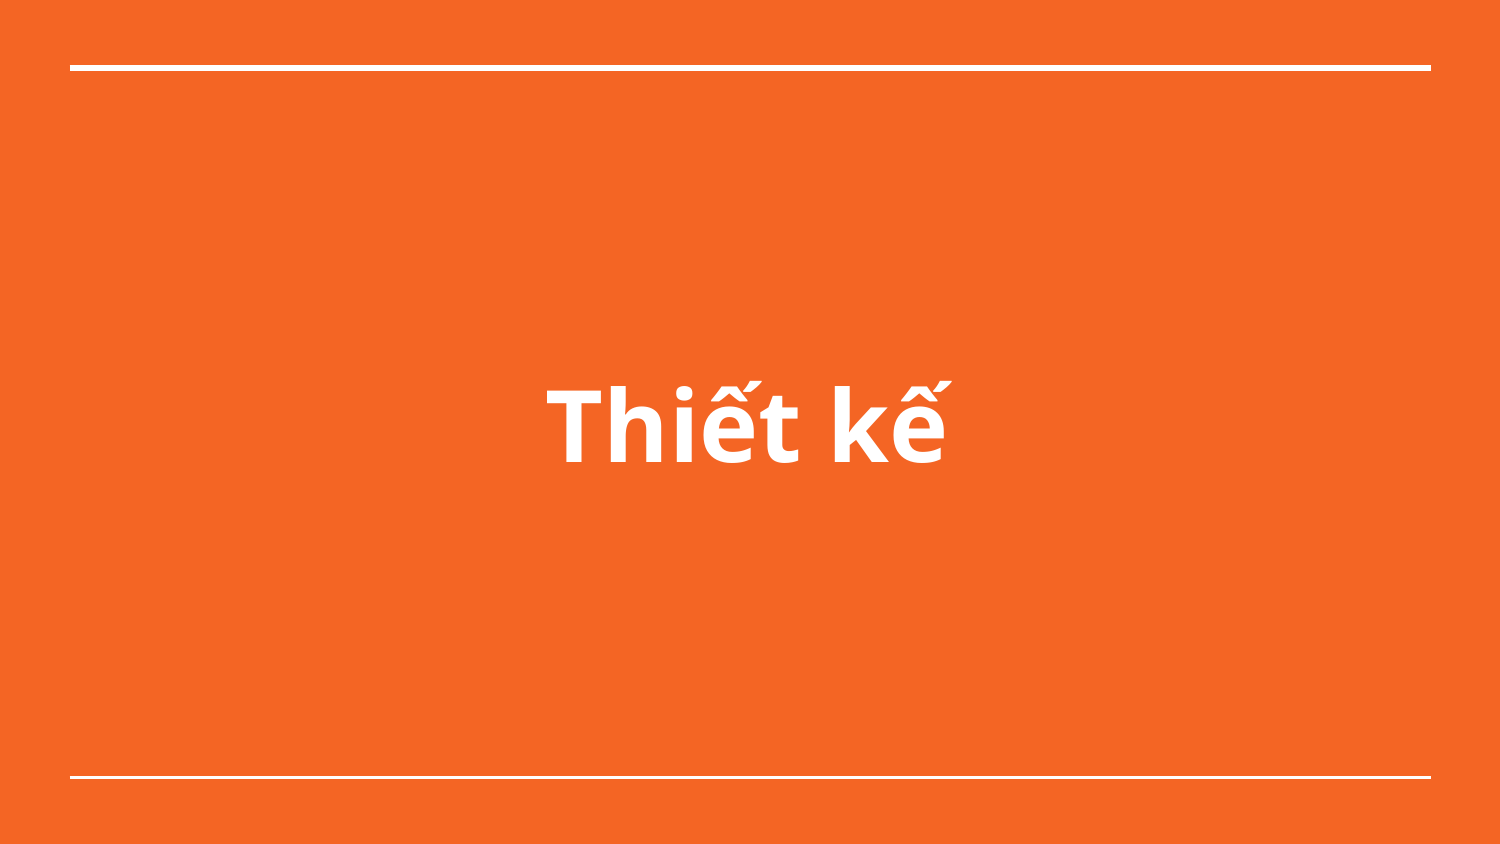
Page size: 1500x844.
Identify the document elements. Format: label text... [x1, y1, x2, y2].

title Thiết kế [66, 296, 1428, 550]
